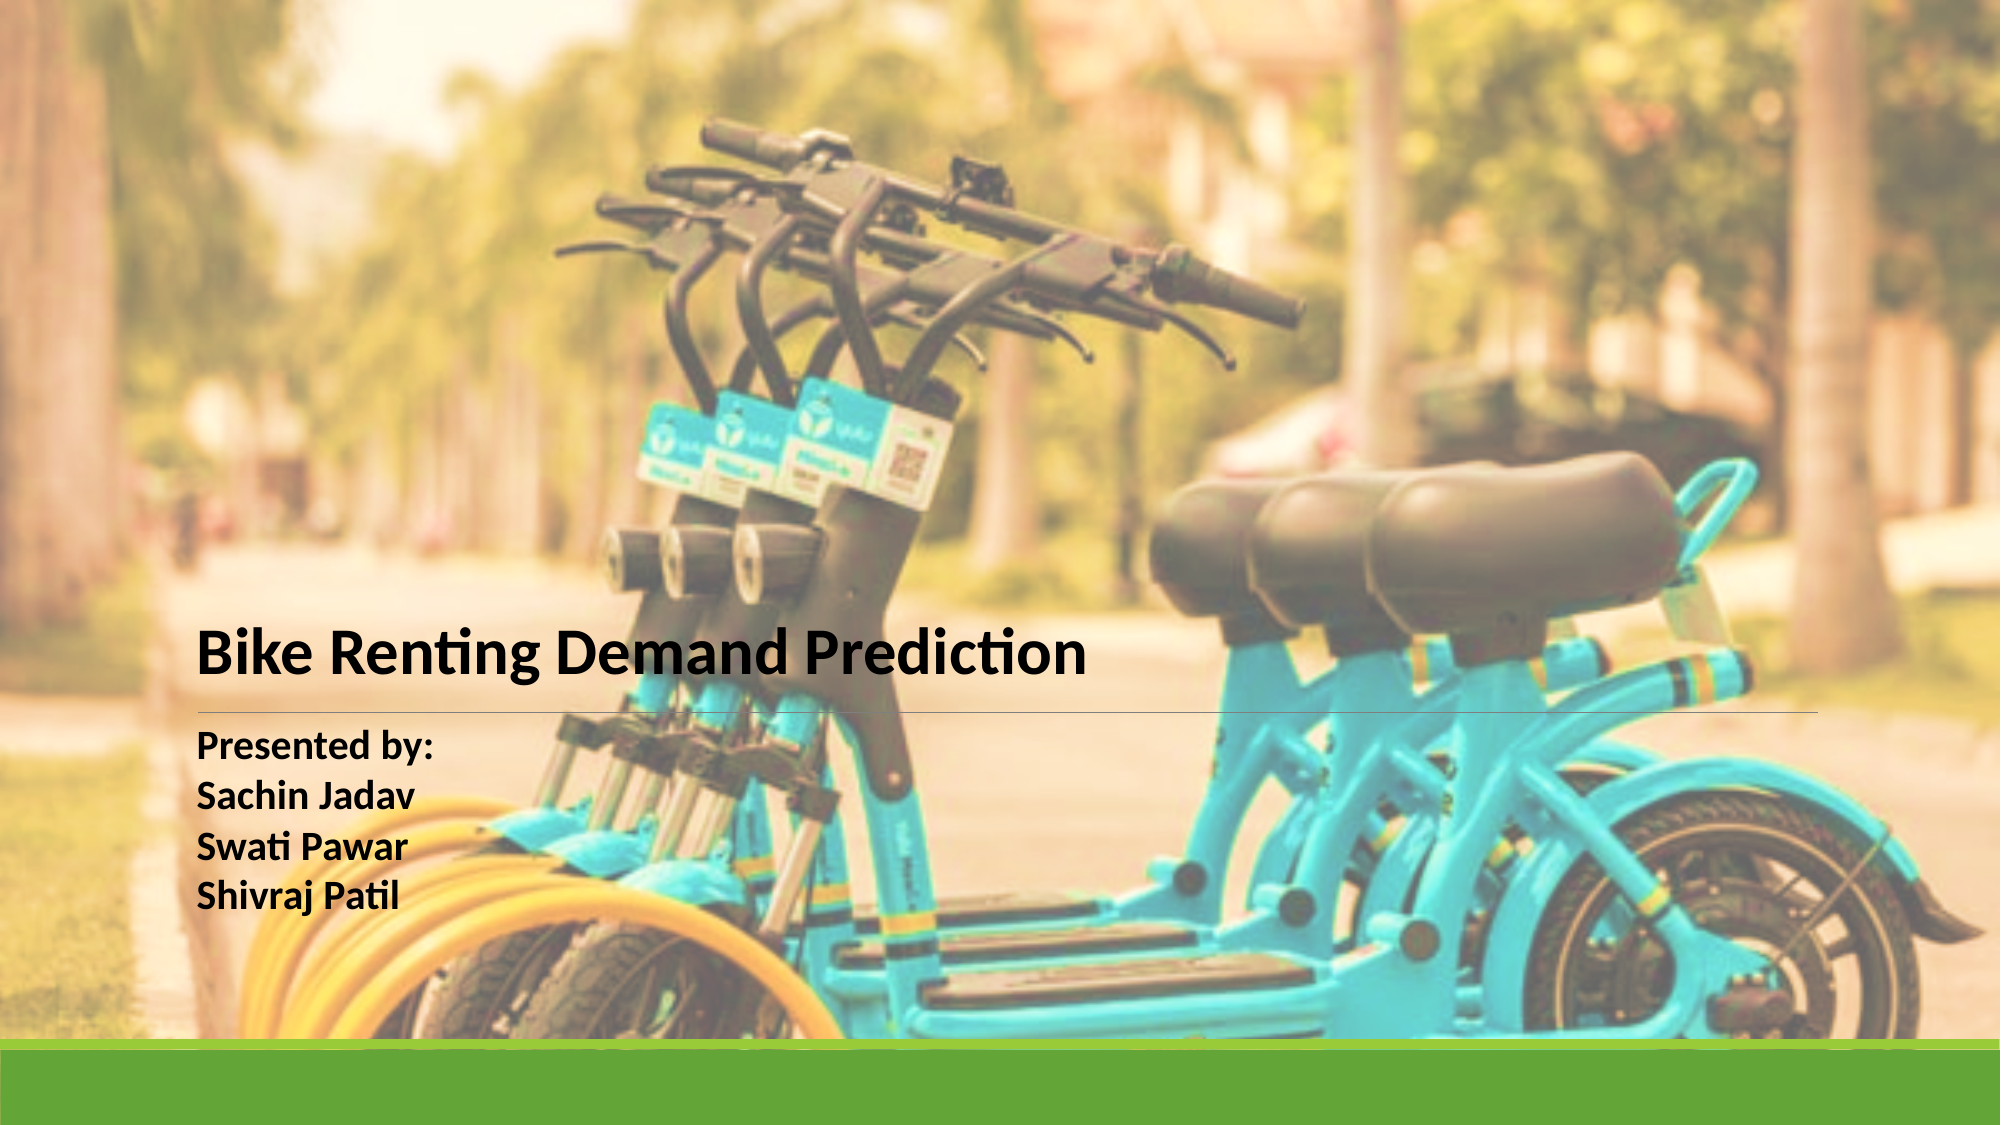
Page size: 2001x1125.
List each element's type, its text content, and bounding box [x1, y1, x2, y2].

text_box Presented by: Sachin Jadav Swati Pawar Shivraj Patil [181, 710, 1784, 926]
text_box Bike Renting Demand Prediction [181, 599, 1784, 695]
